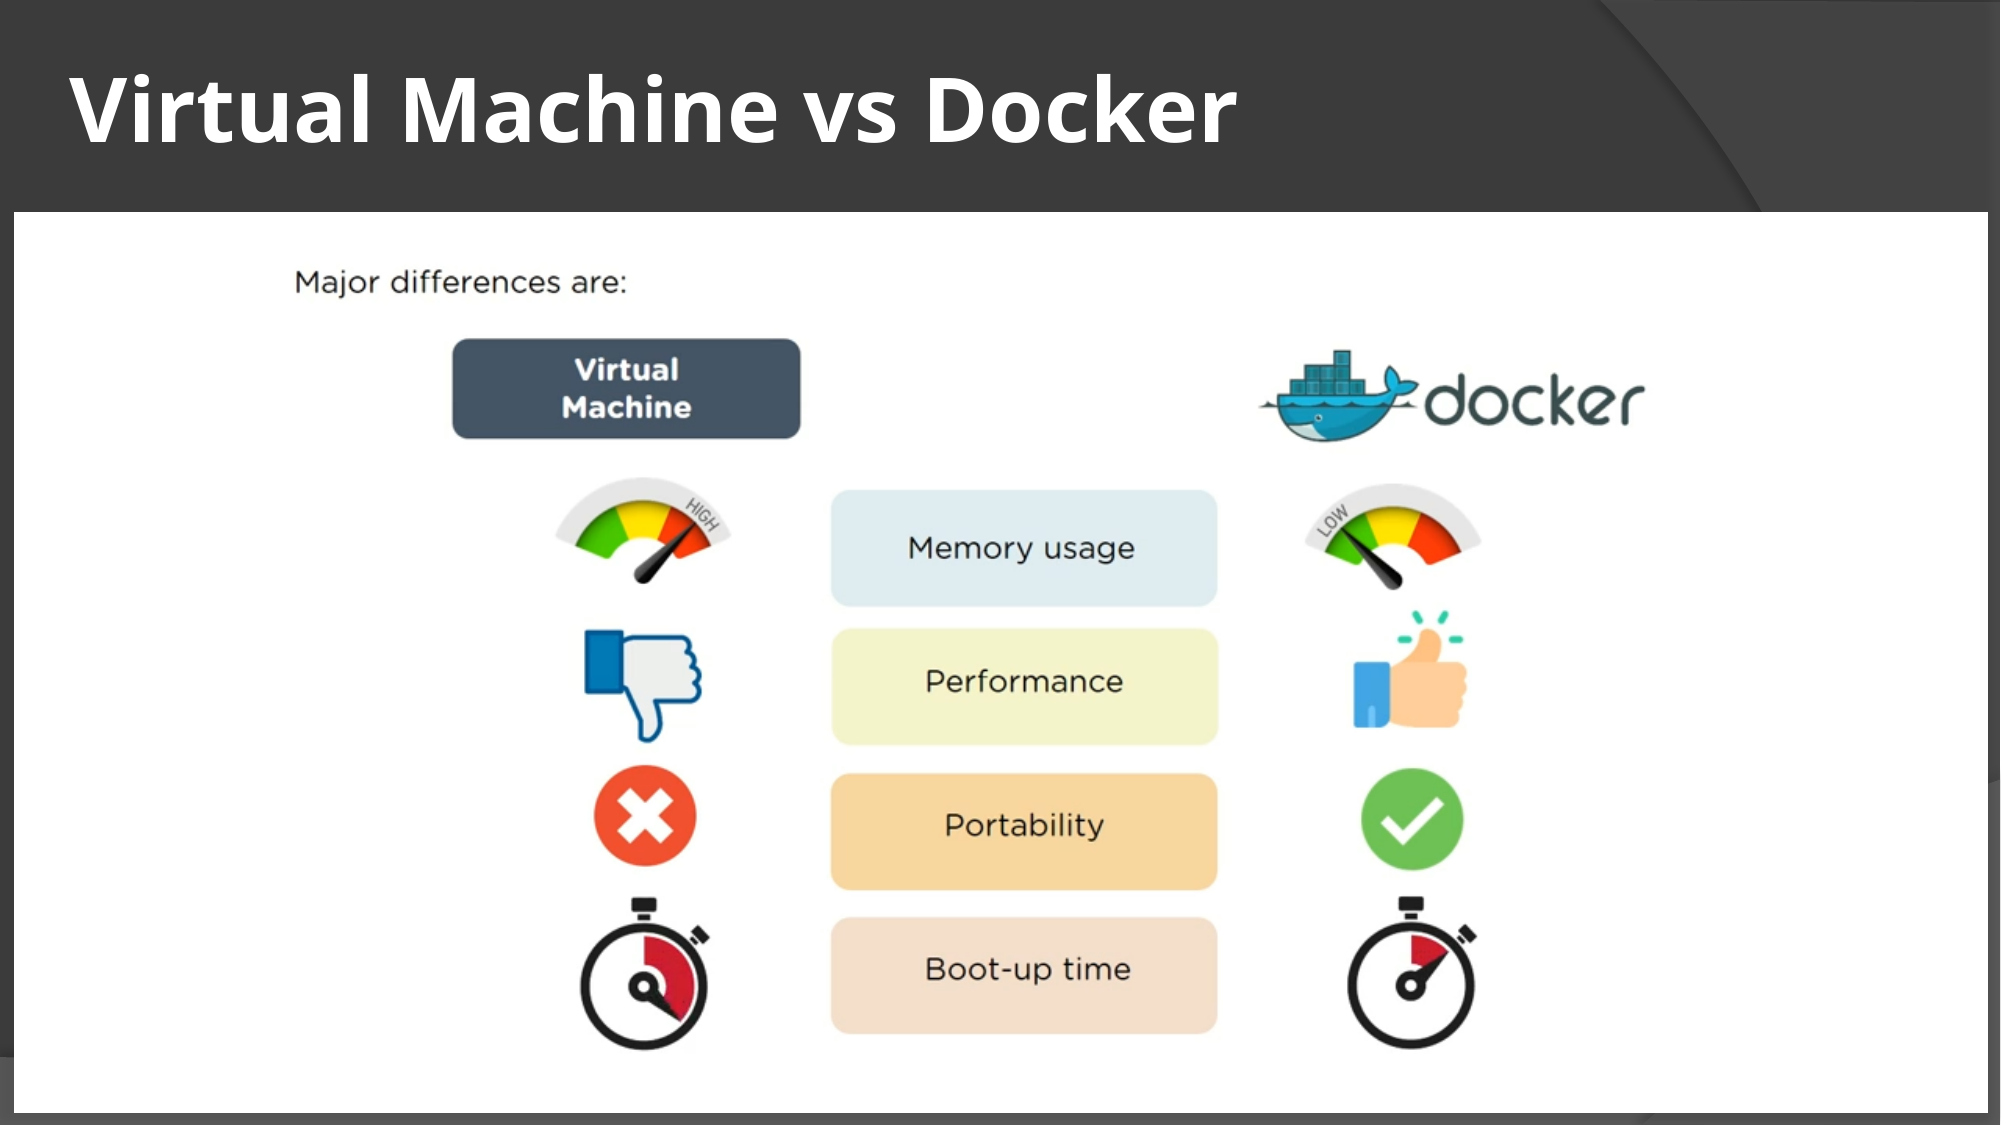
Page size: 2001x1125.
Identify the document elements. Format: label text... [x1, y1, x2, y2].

title Virtual Machine vs Docker [62, 24, 1963, 188]
picture [13, 212, 1988, 1113]
